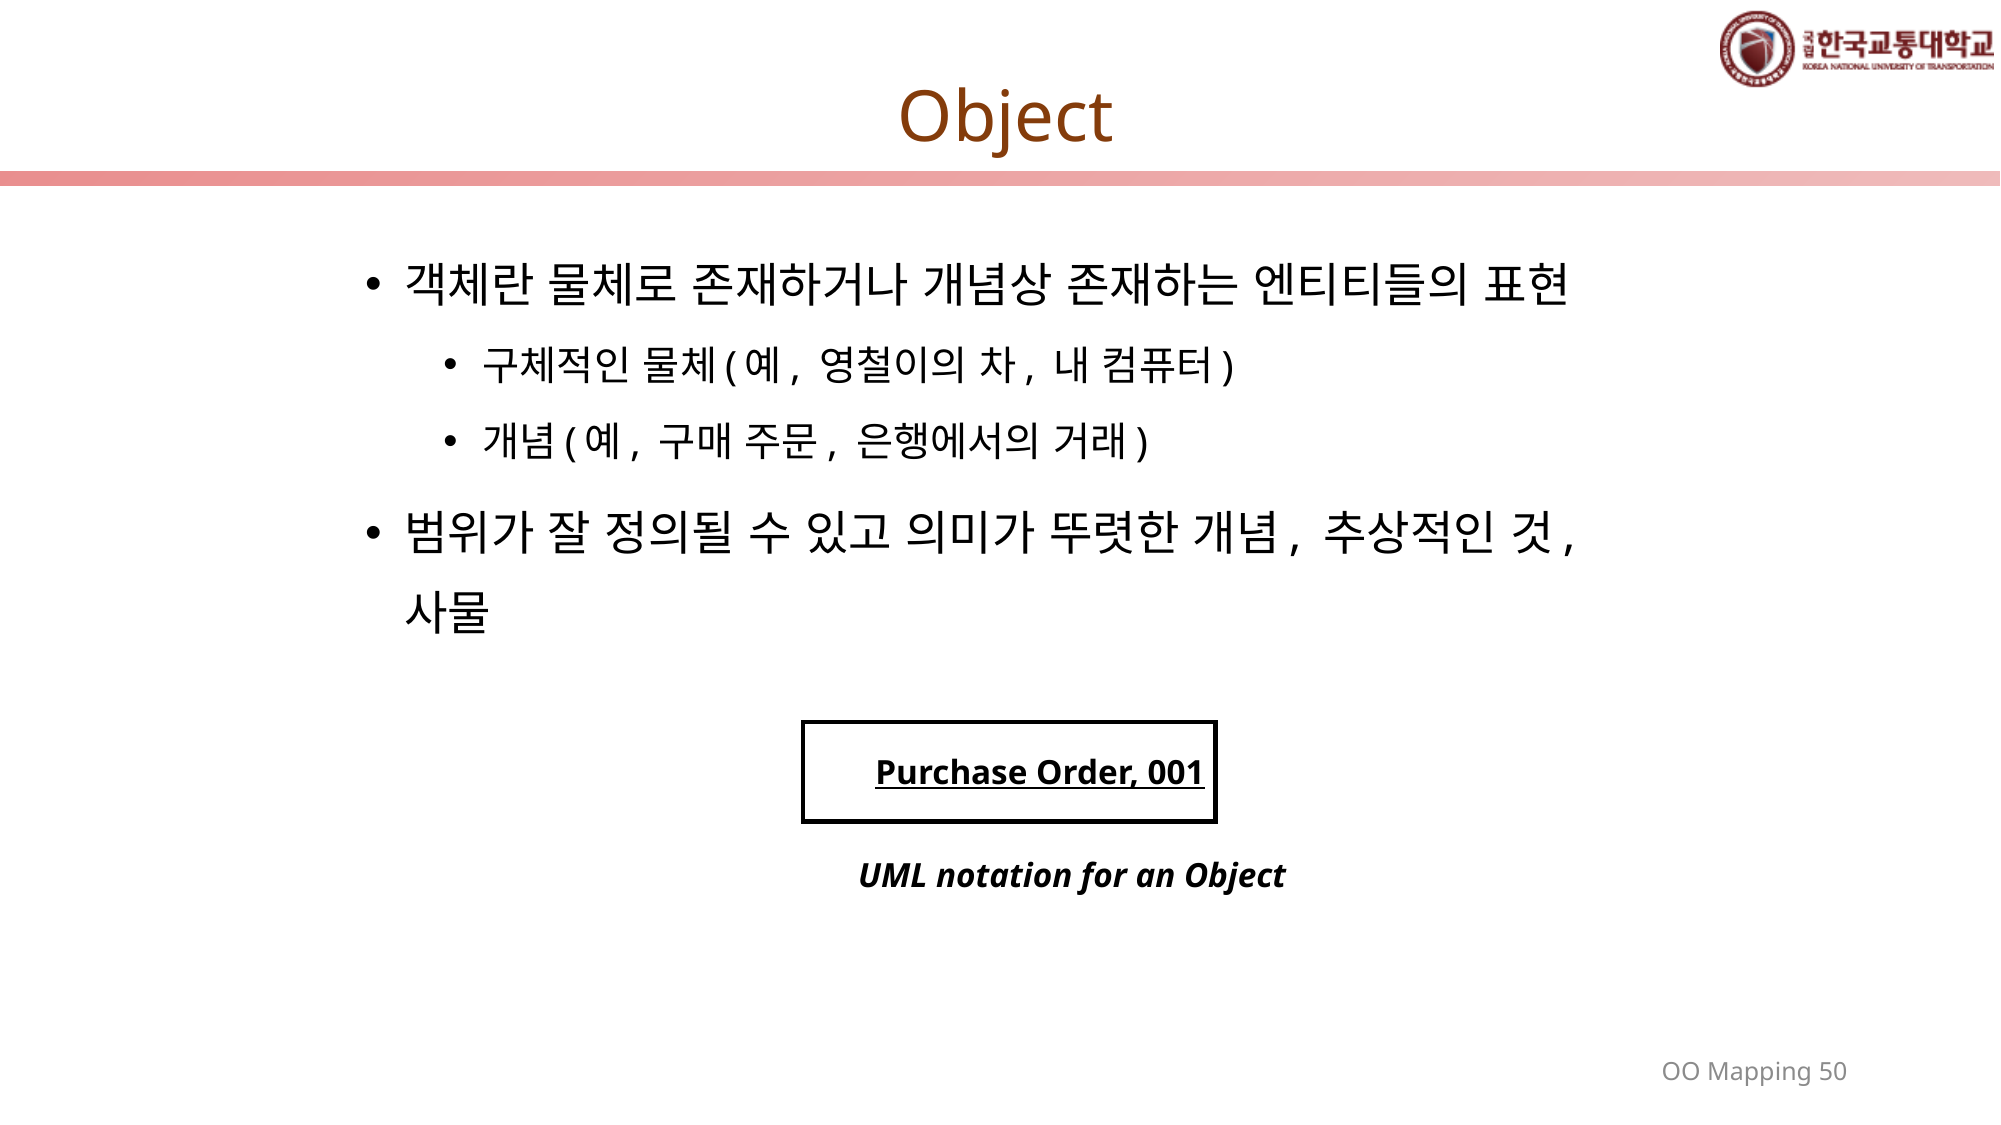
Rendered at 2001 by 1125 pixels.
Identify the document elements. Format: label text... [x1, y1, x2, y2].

text_box [803, 721, 1216, 822]
list 객체란 물체로 존재하거나 개념상 존재하는 엔티티들의 표현 구체적인 물체(예, 영철이의 차, 내 컴퓨터) 개념(예, 구매 주문, 은행에서의 거래) 범위가 잘 정의될 수 있고 의미가 뚜렷한 개념, 추상적인 것, 사물 [350, 224, 1663, 648]
picture [1720, 5, 1994, 92]
slide_number 50 [1412, 1042, 1863, 1103]
text_box Purchase Order, 001 [860, 743, 1221, 799]
text_box UML notation for an Object [843, 846, 1302, 902]
title Object [89, 72, 1924, 165]
